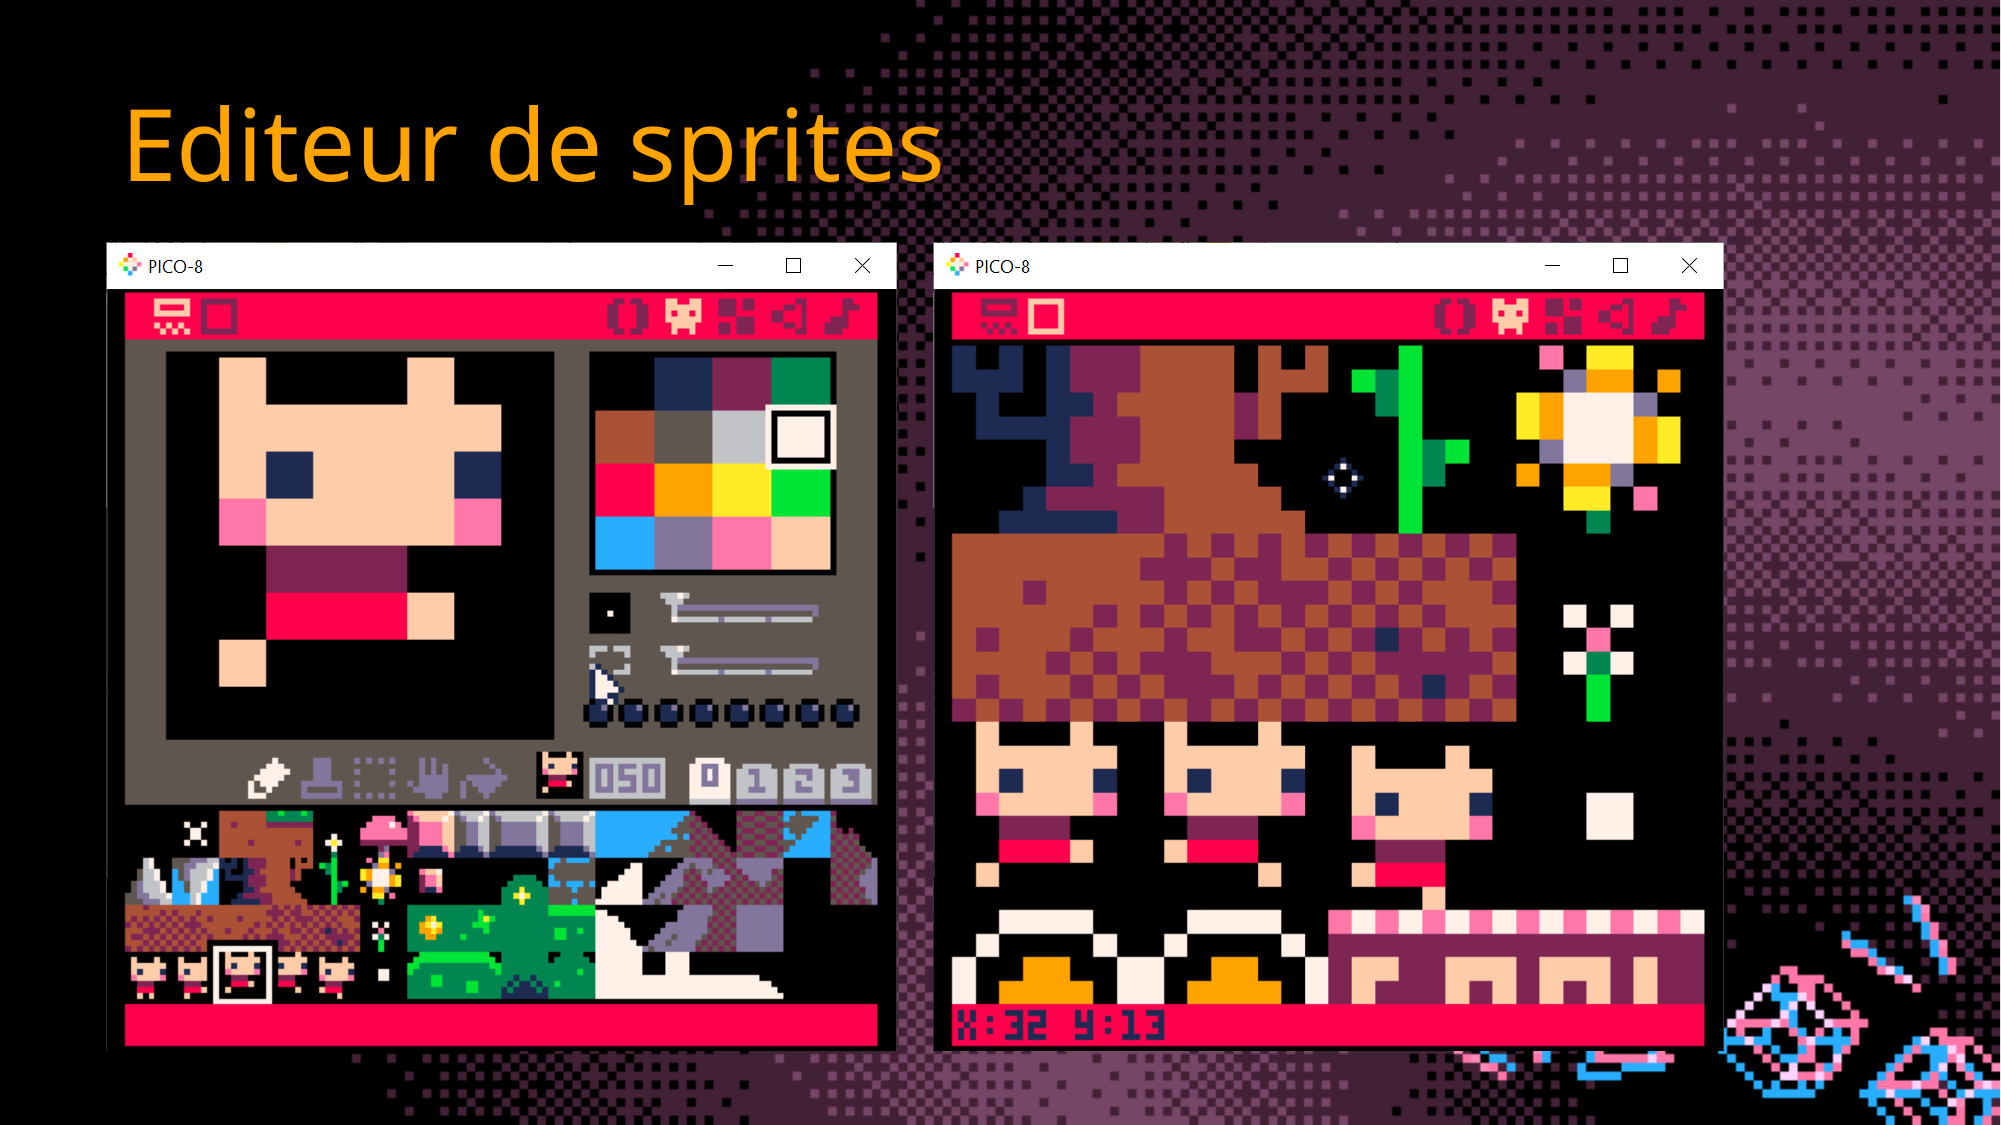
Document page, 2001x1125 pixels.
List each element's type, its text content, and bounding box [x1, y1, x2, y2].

title Editeur de sprites [106, 74, 1649, 304]
picture [0, 0, 2001, 1125]
